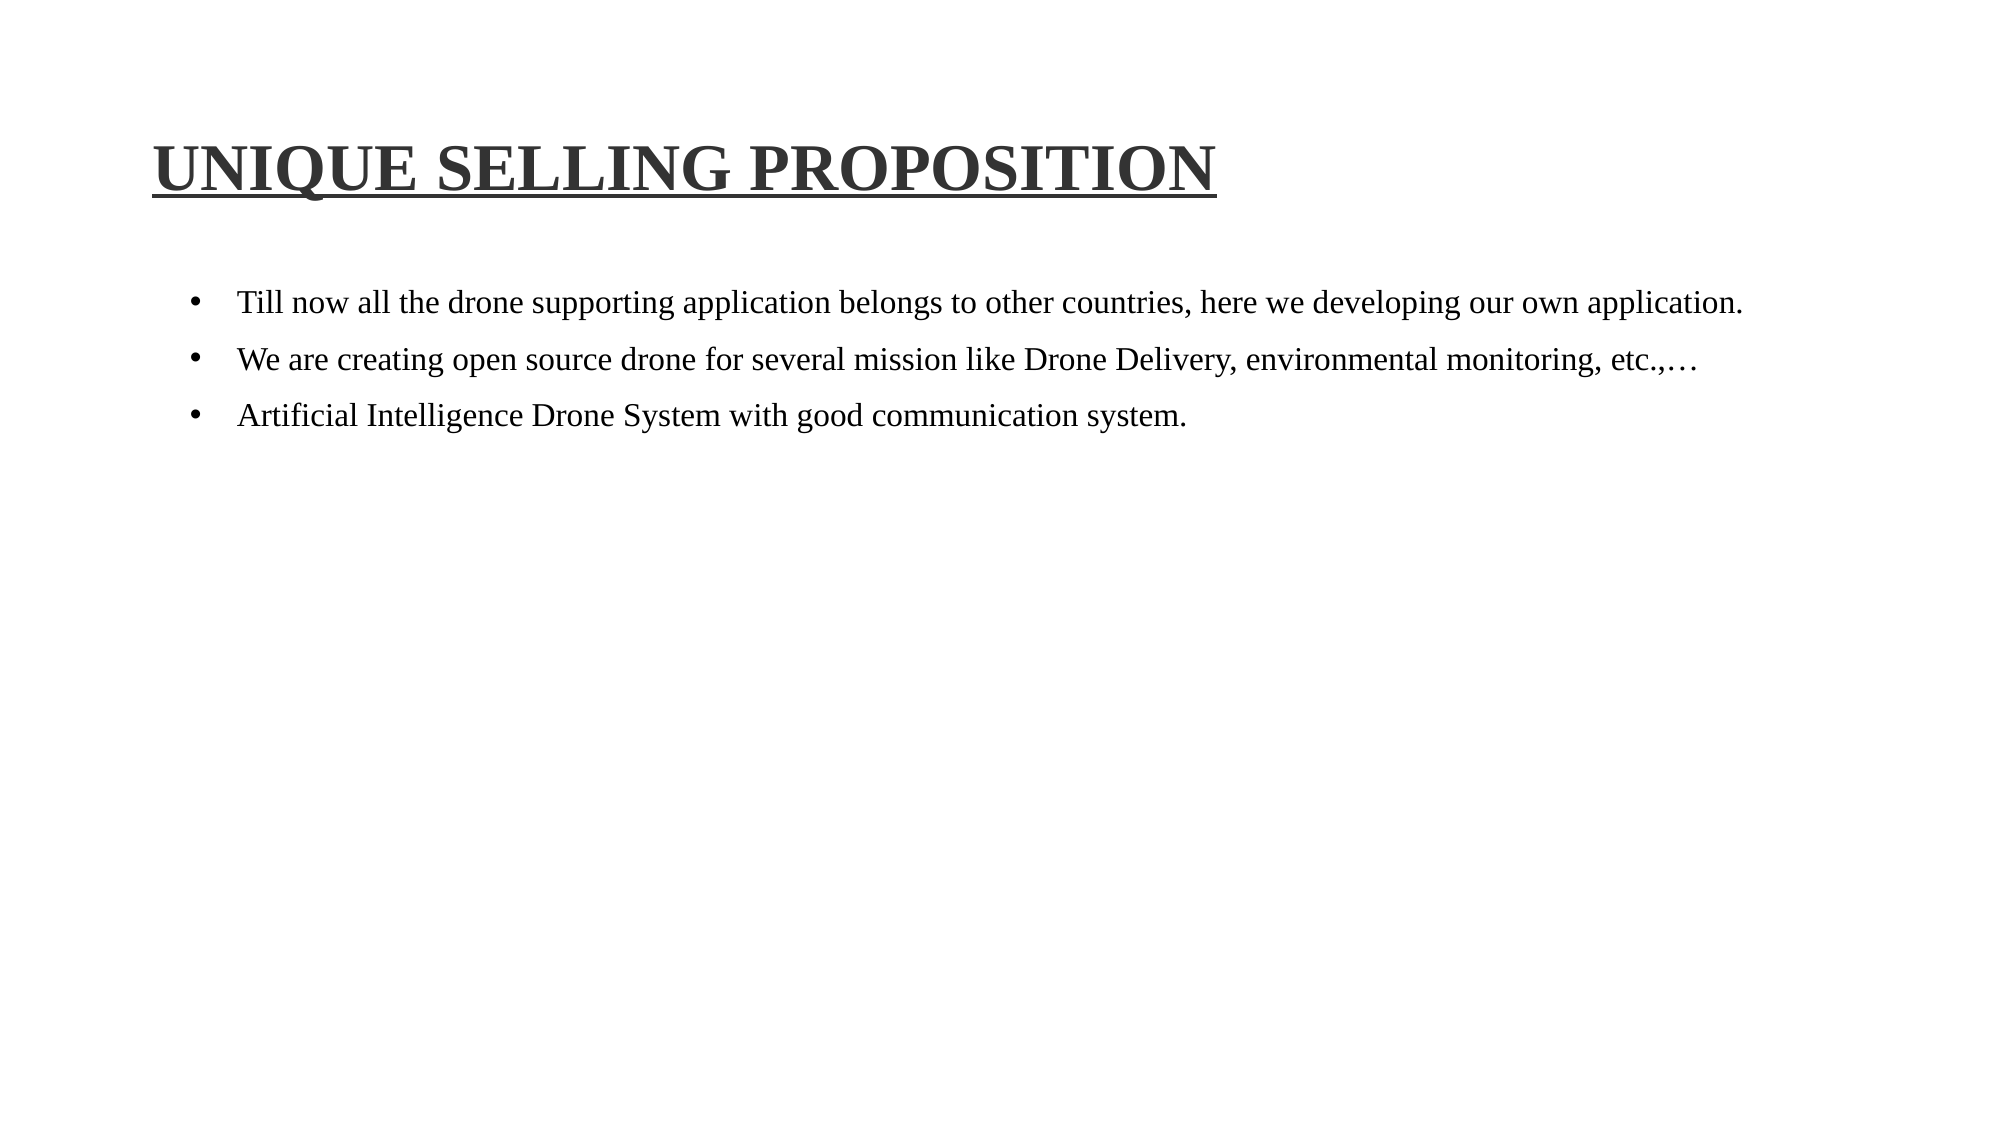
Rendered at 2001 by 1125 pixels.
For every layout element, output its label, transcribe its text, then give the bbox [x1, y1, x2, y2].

list Till now all the drone supporting application belongs to other countries, here we developing our own application. We are creating open source drone for several mission like Drone Delivery, environmental monitoring, etc.,… Artificial Intelligence Drone System with good communication system. [137, 277, 1863, 1014]
title UNIQUE SELLING PROPOSITION [137, 59, 1863, 277]
